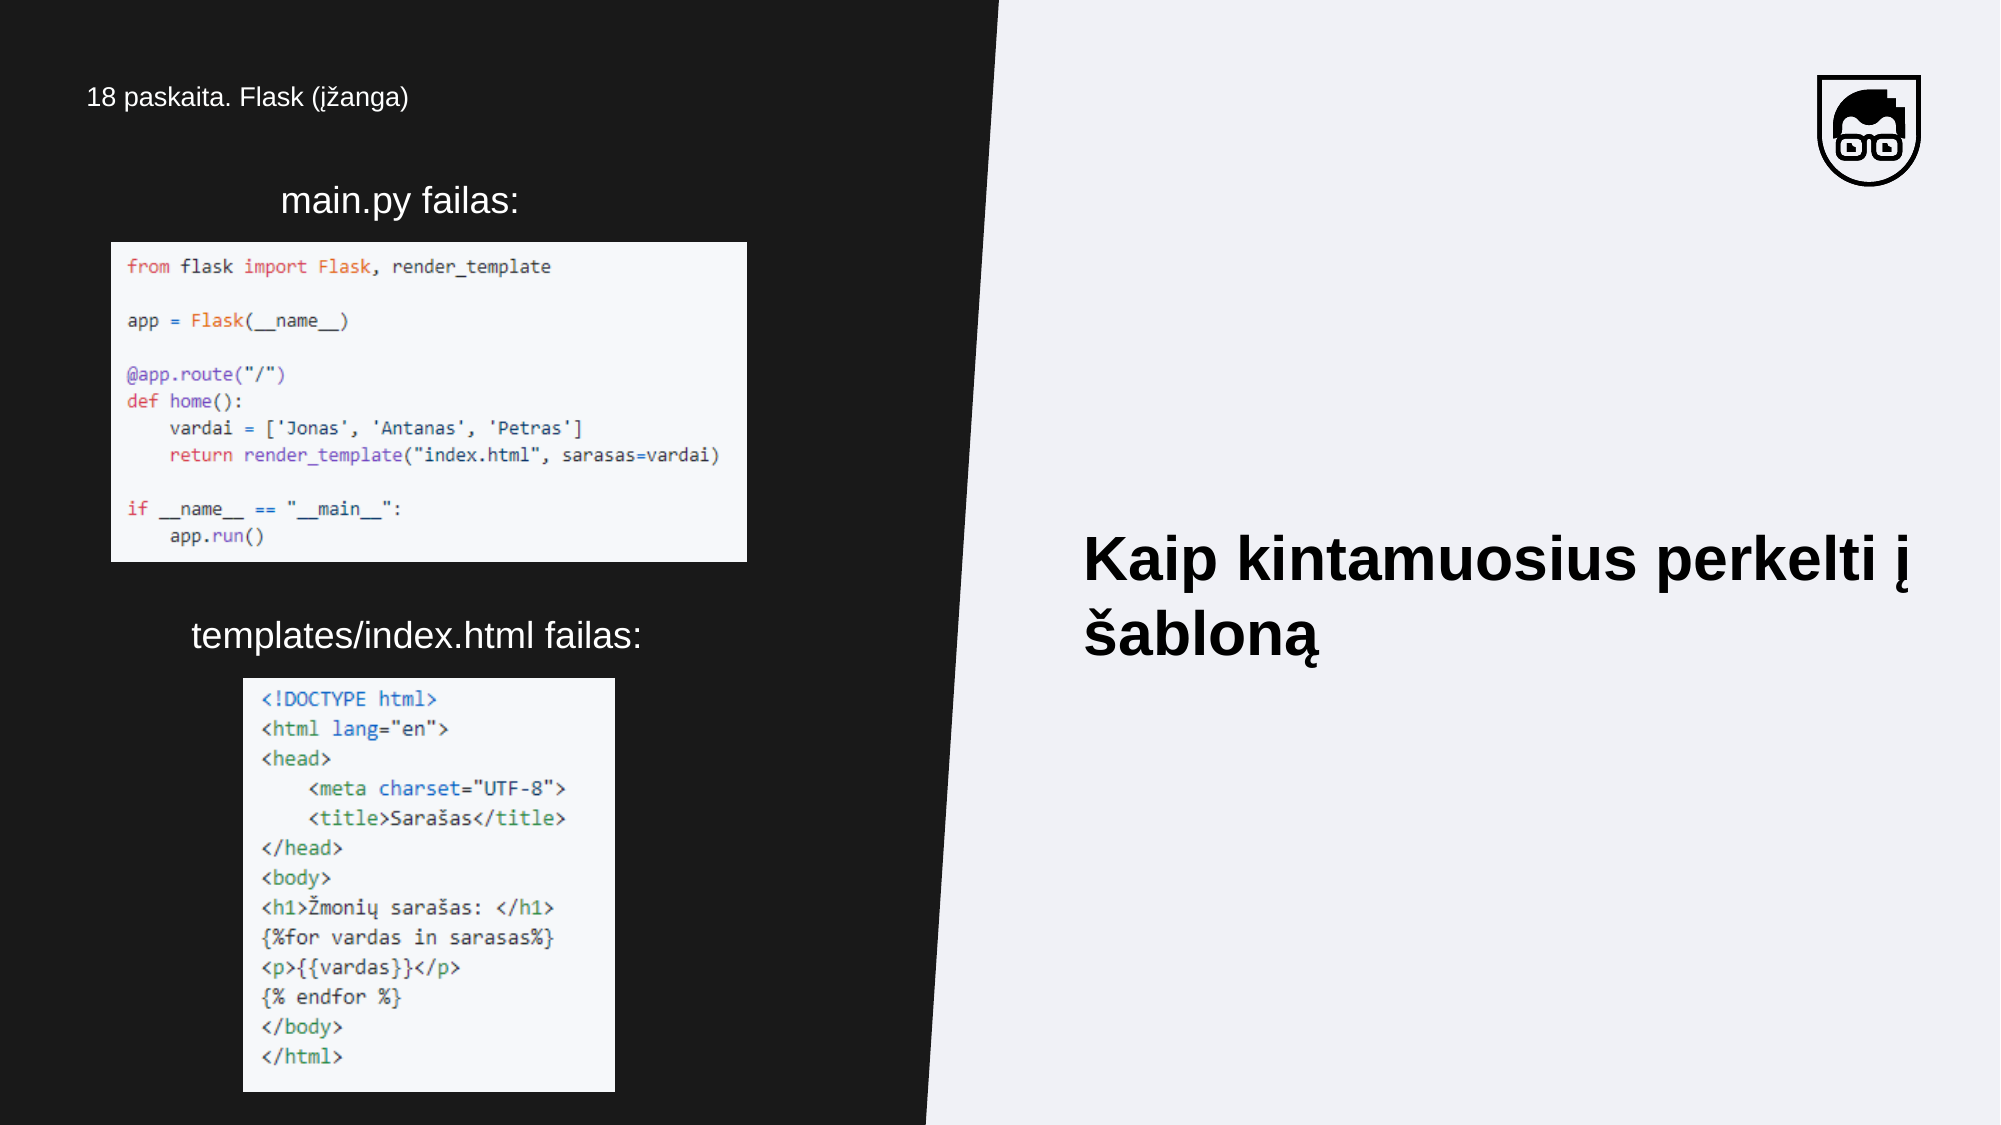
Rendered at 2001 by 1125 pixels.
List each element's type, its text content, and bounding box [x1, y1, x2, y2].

text_box templates/index.html failas: [176, 603, 758, 664]
text_box Kaip kintamuosius perkelti į šabloną [1076, 511, 1949, 680]
picture [243, 678, 615, 1092]
text_box 18 paskaita. Flask (įžanga) [78, 75, 1000, 150]
text_box main.py failas: [265, 168, 716, 229]
picture [111, 242, 747, 562]
